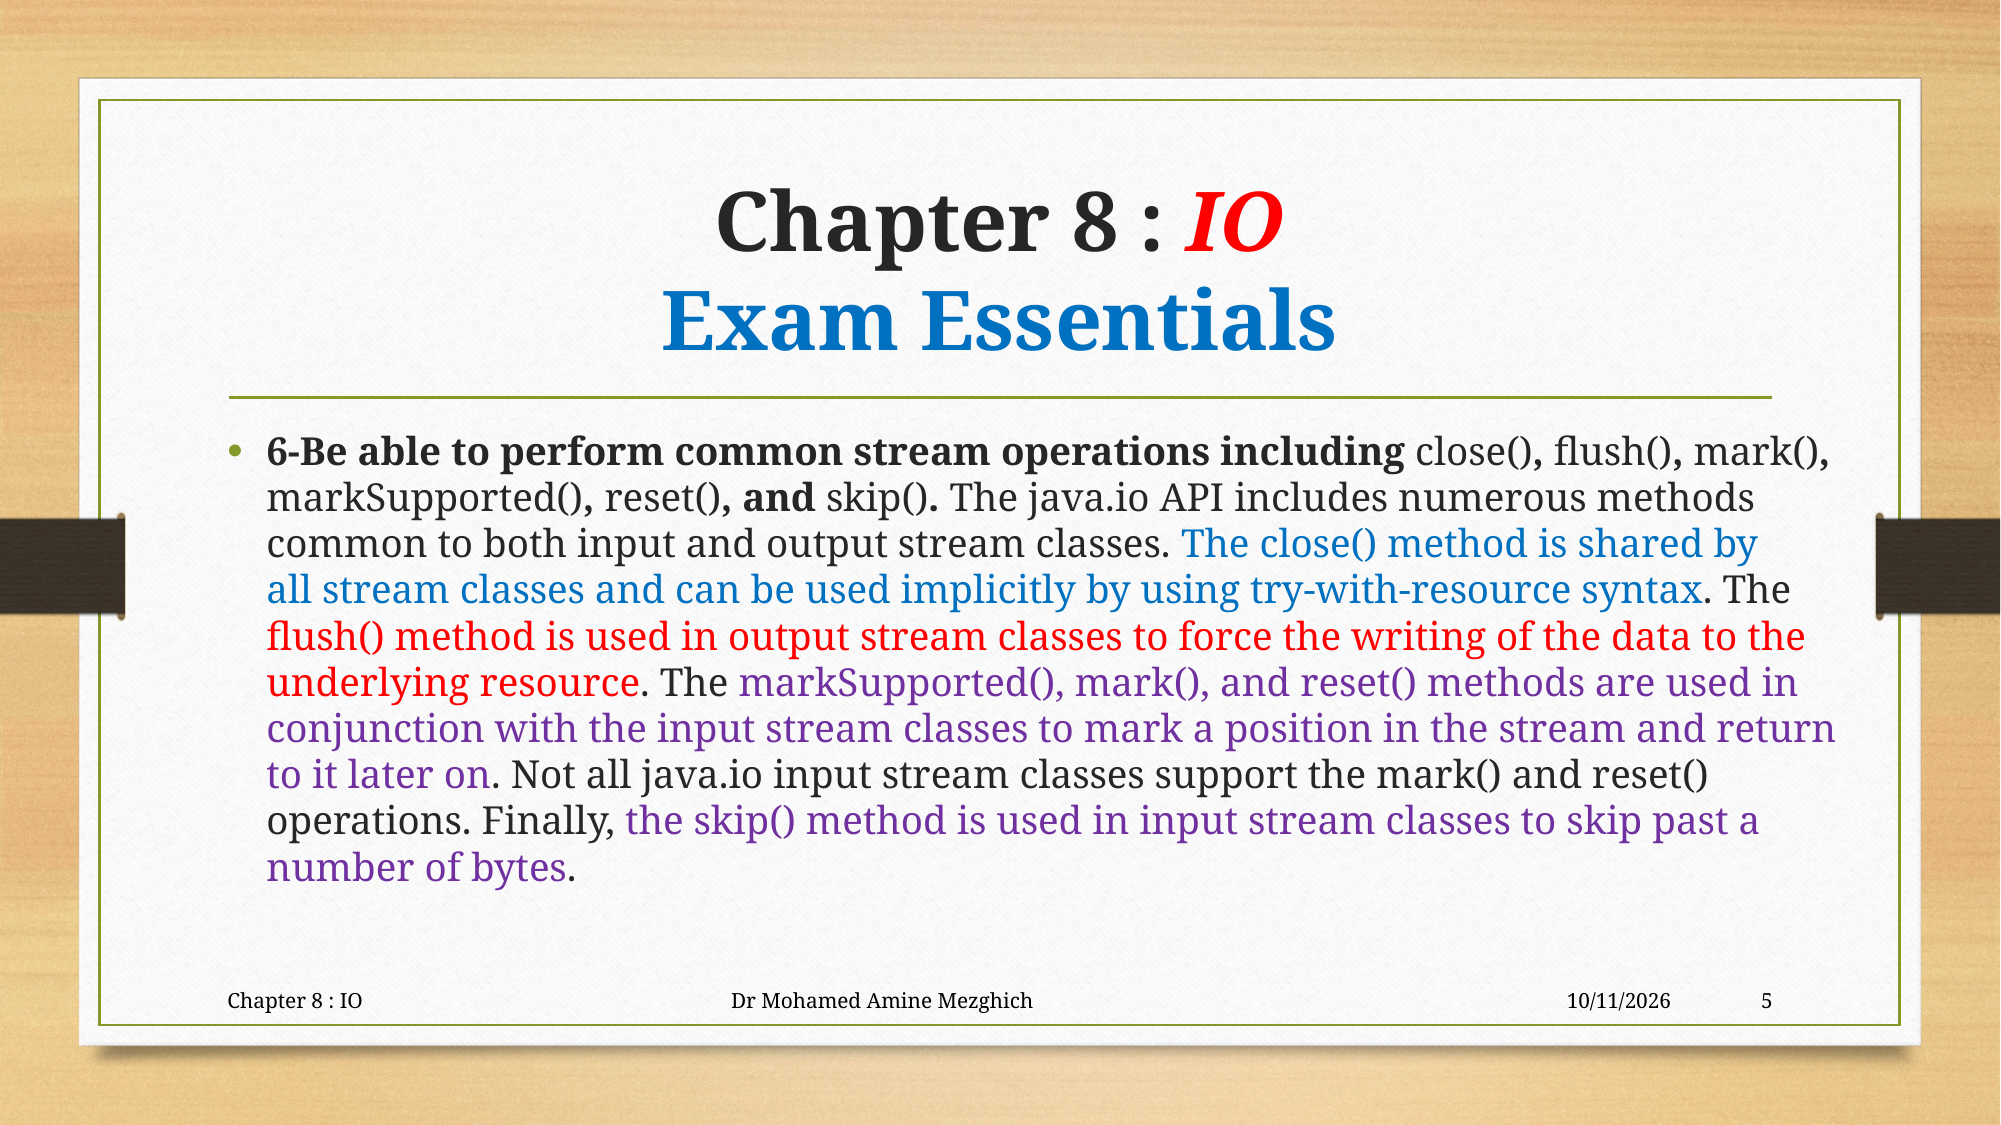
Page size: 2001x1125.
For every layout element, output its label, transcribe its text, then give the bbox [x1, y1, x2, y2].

footer Chapter 8 : IO Dr Mohamed Amine Mezghich [212, 979, 1411, 1025]
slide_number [1423, 979, 1686, 1025]
picture [0, 0, 2001, 1125]
slide_number 5 [1698, 979, 1788, 1025]
list 6-Be able to perform common stream operations including close(), flush(), mark(), markSupported(), reset(), and skip(). The java.io API includes numerous methods common to both input and output stream classes. The close() method is shared by all stream classes and can be used implicitly by using try-with-resource syntax. The flush() method is used in output stream classes to force the writing of the data to the underlying resource. The markSupported(), mark(), and reset() methods are used in conjunction with the input stream classes to mark a position in the stream and return to it later on. Not all java.io input stream classes support the mark() and reset() operations. Finally, the skip() method is used in input stream classes to skip past a number of bytes. [212, 419, 1867, 1032]
title Chapter 8 : IO Exam Essentials [212, 161, 1788, 375]
